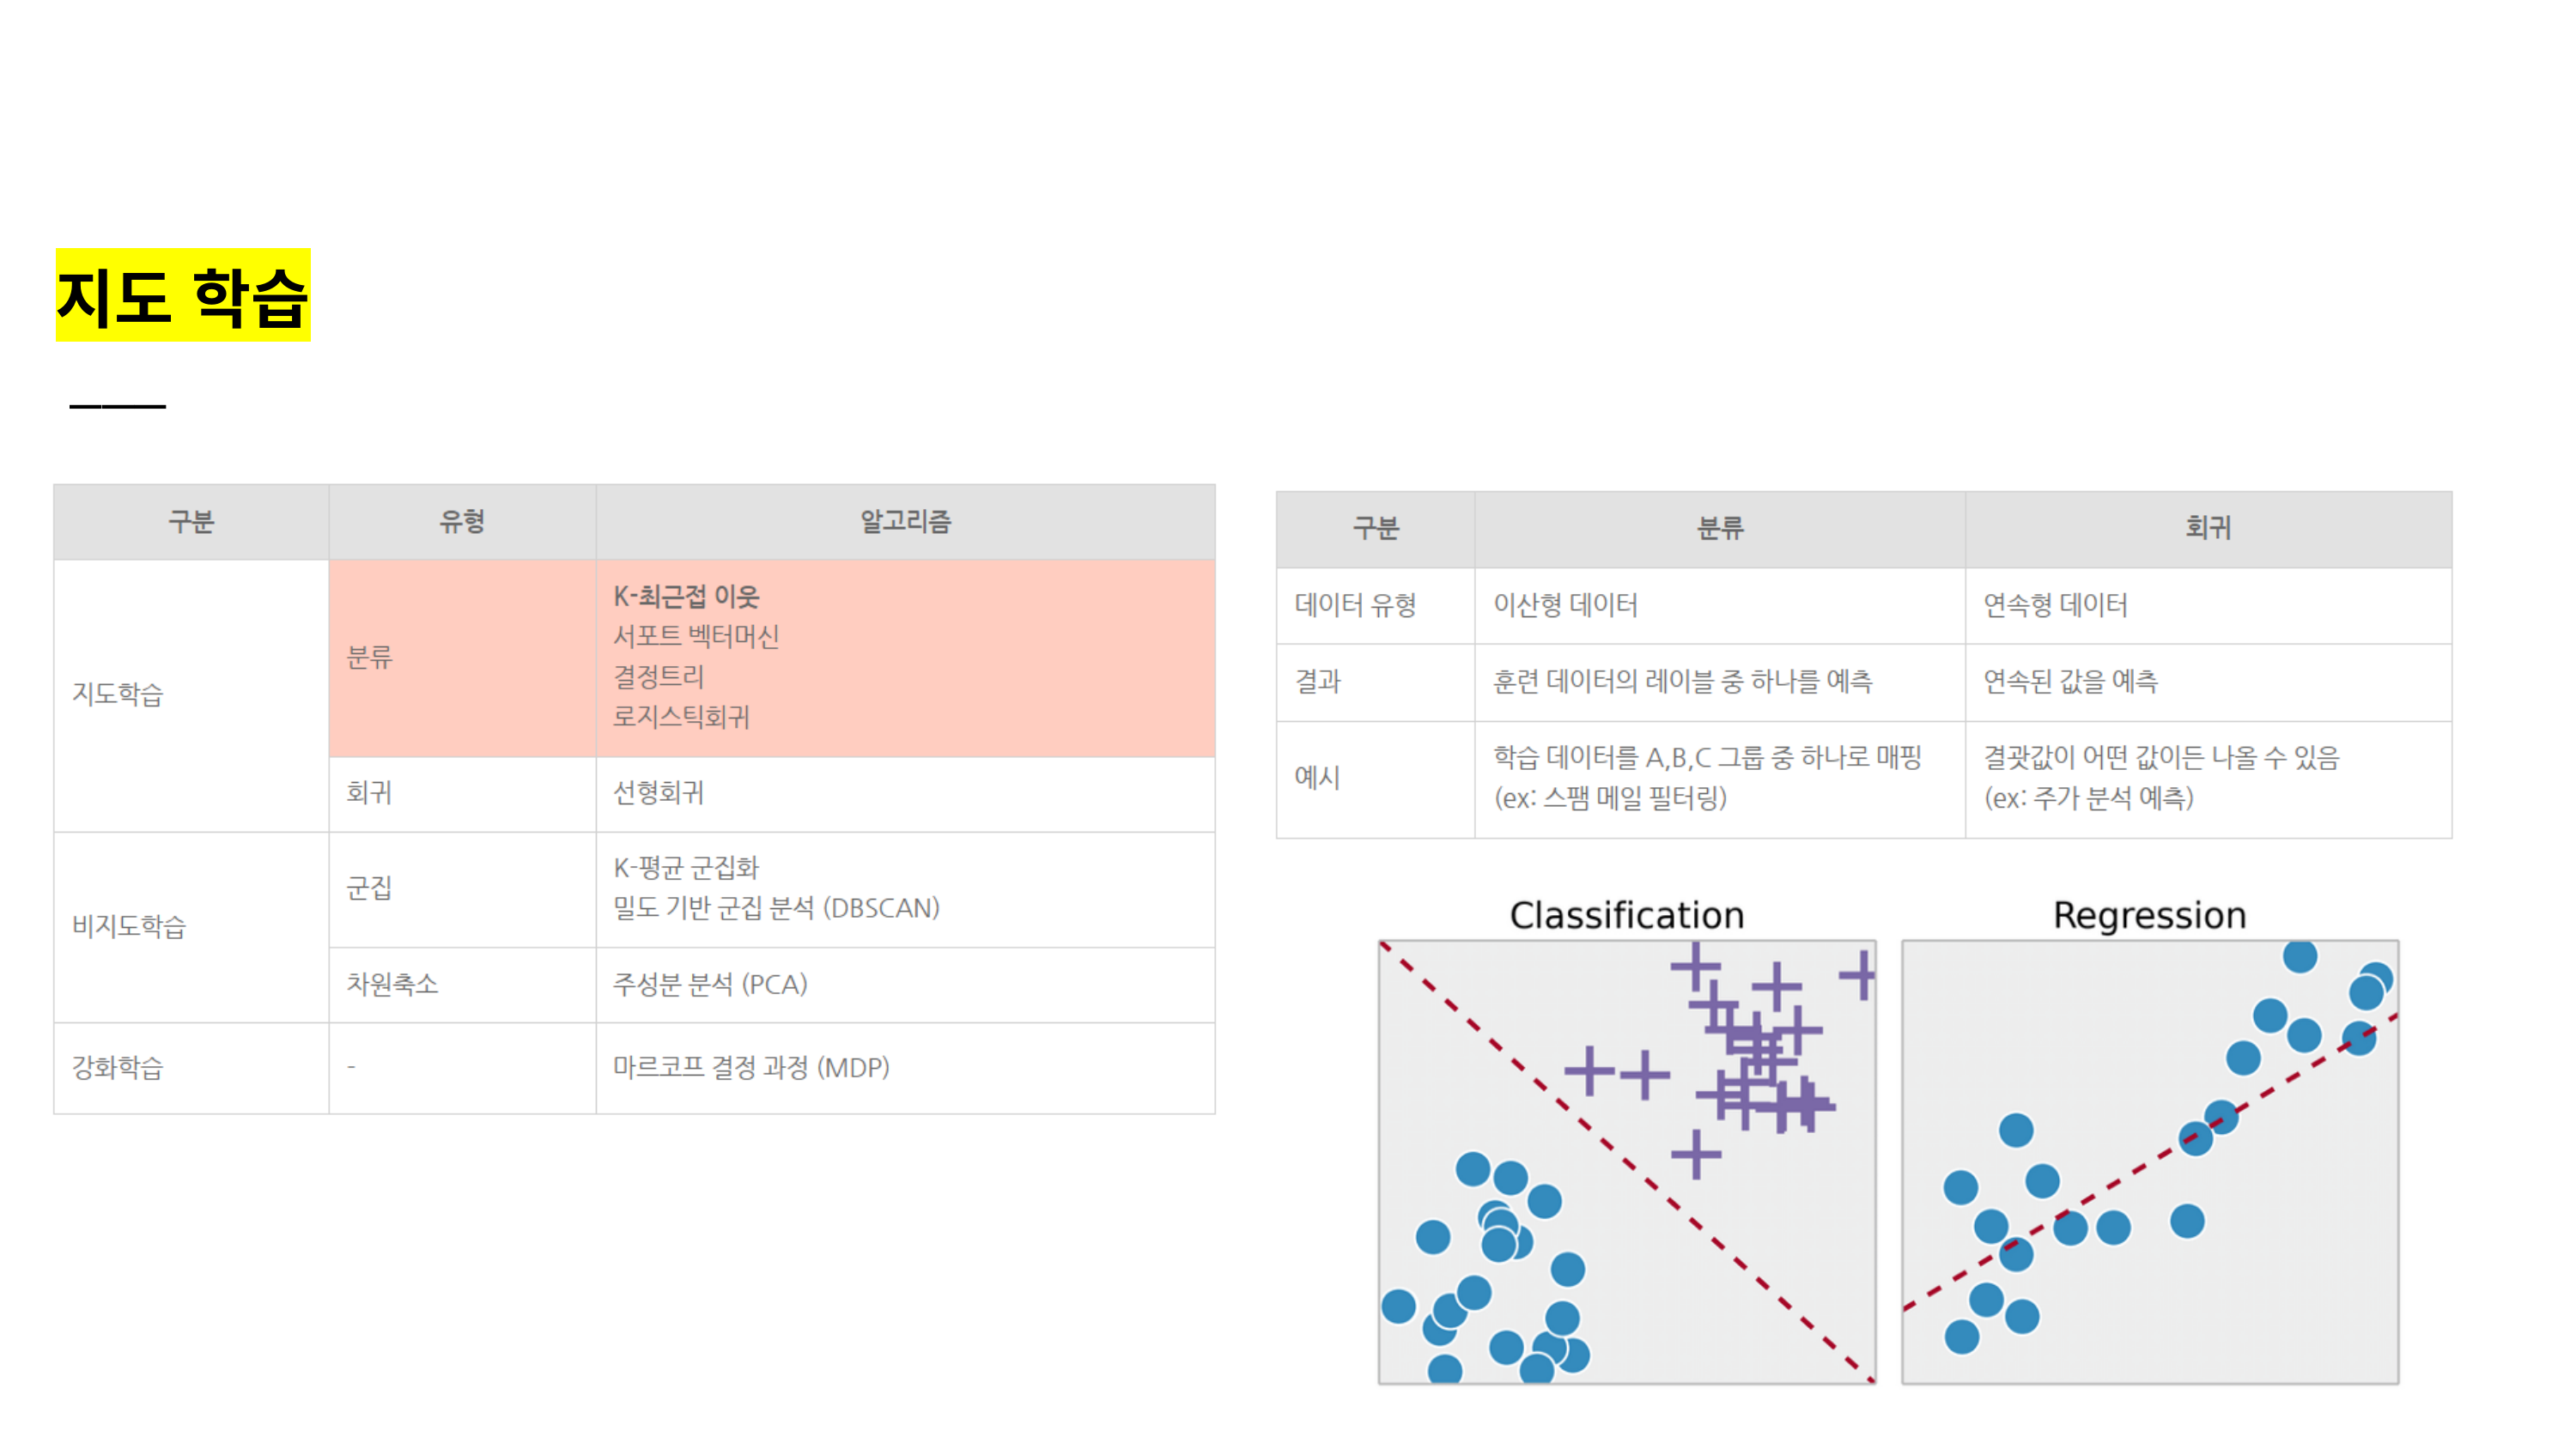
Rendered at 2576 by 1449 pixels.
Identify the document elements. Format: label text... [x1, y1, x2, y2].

text_box 지도 학습 ___ [43, 252, 784, 420]
picture [26, 455, 1251, 1139]
picture [1254, 455, 2479, 1411]
